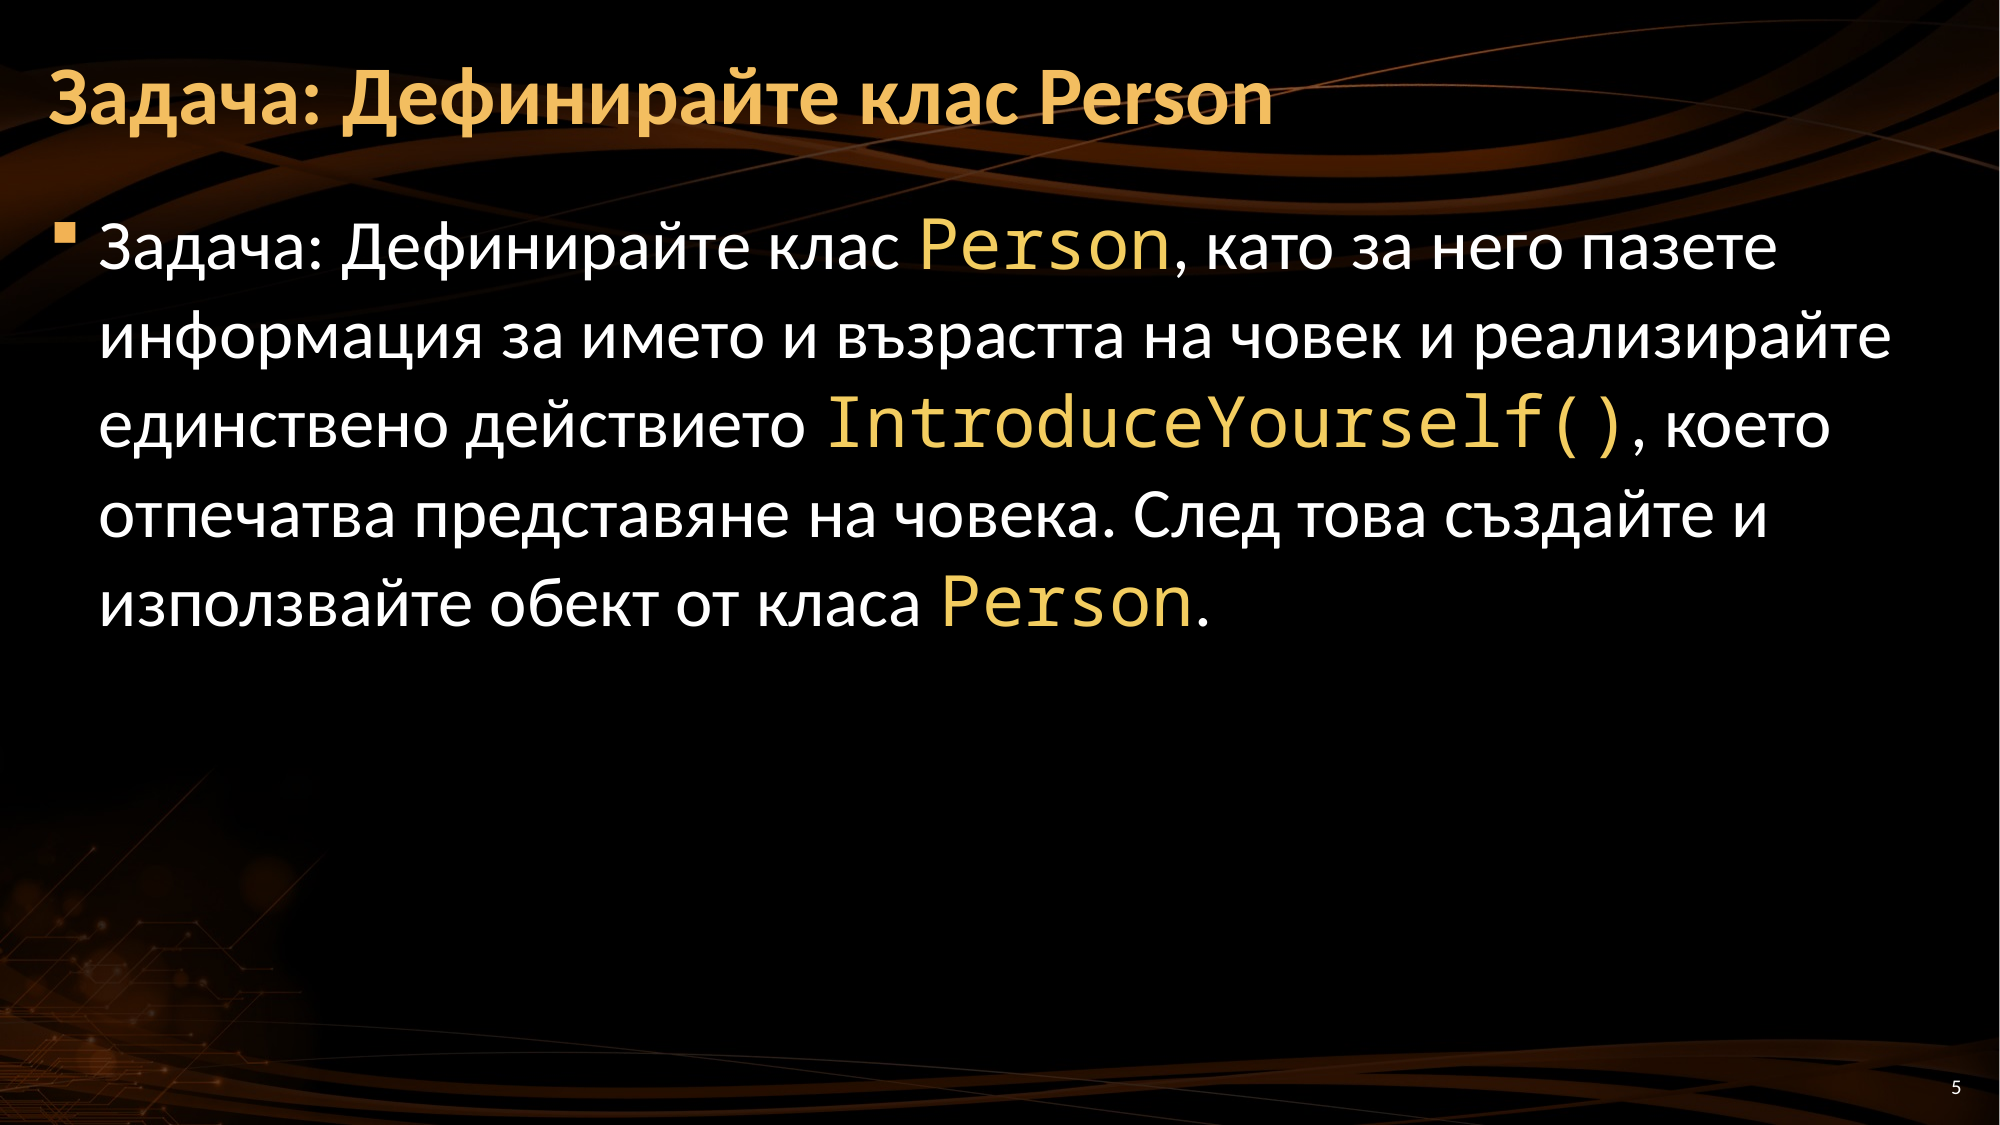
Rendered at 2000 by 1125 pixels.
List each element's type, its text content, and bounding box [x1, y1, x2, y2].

picture [0, 0, 2000, 1125]
title Задача: Дефинирайте клас Person [30, 6, 1968, 189]
slide_number 5 [1897, 1070, 1968, 1103]
list Задача: Дефинирайте клас Person, като за него пазете информация за името и възрастта на човек и реализирайте единствено действието IntroduceYourself(), което отпечатва представяне на човека. След това създайте и използвайте обект от класа Person. [31, 189, 1968, 1103]
